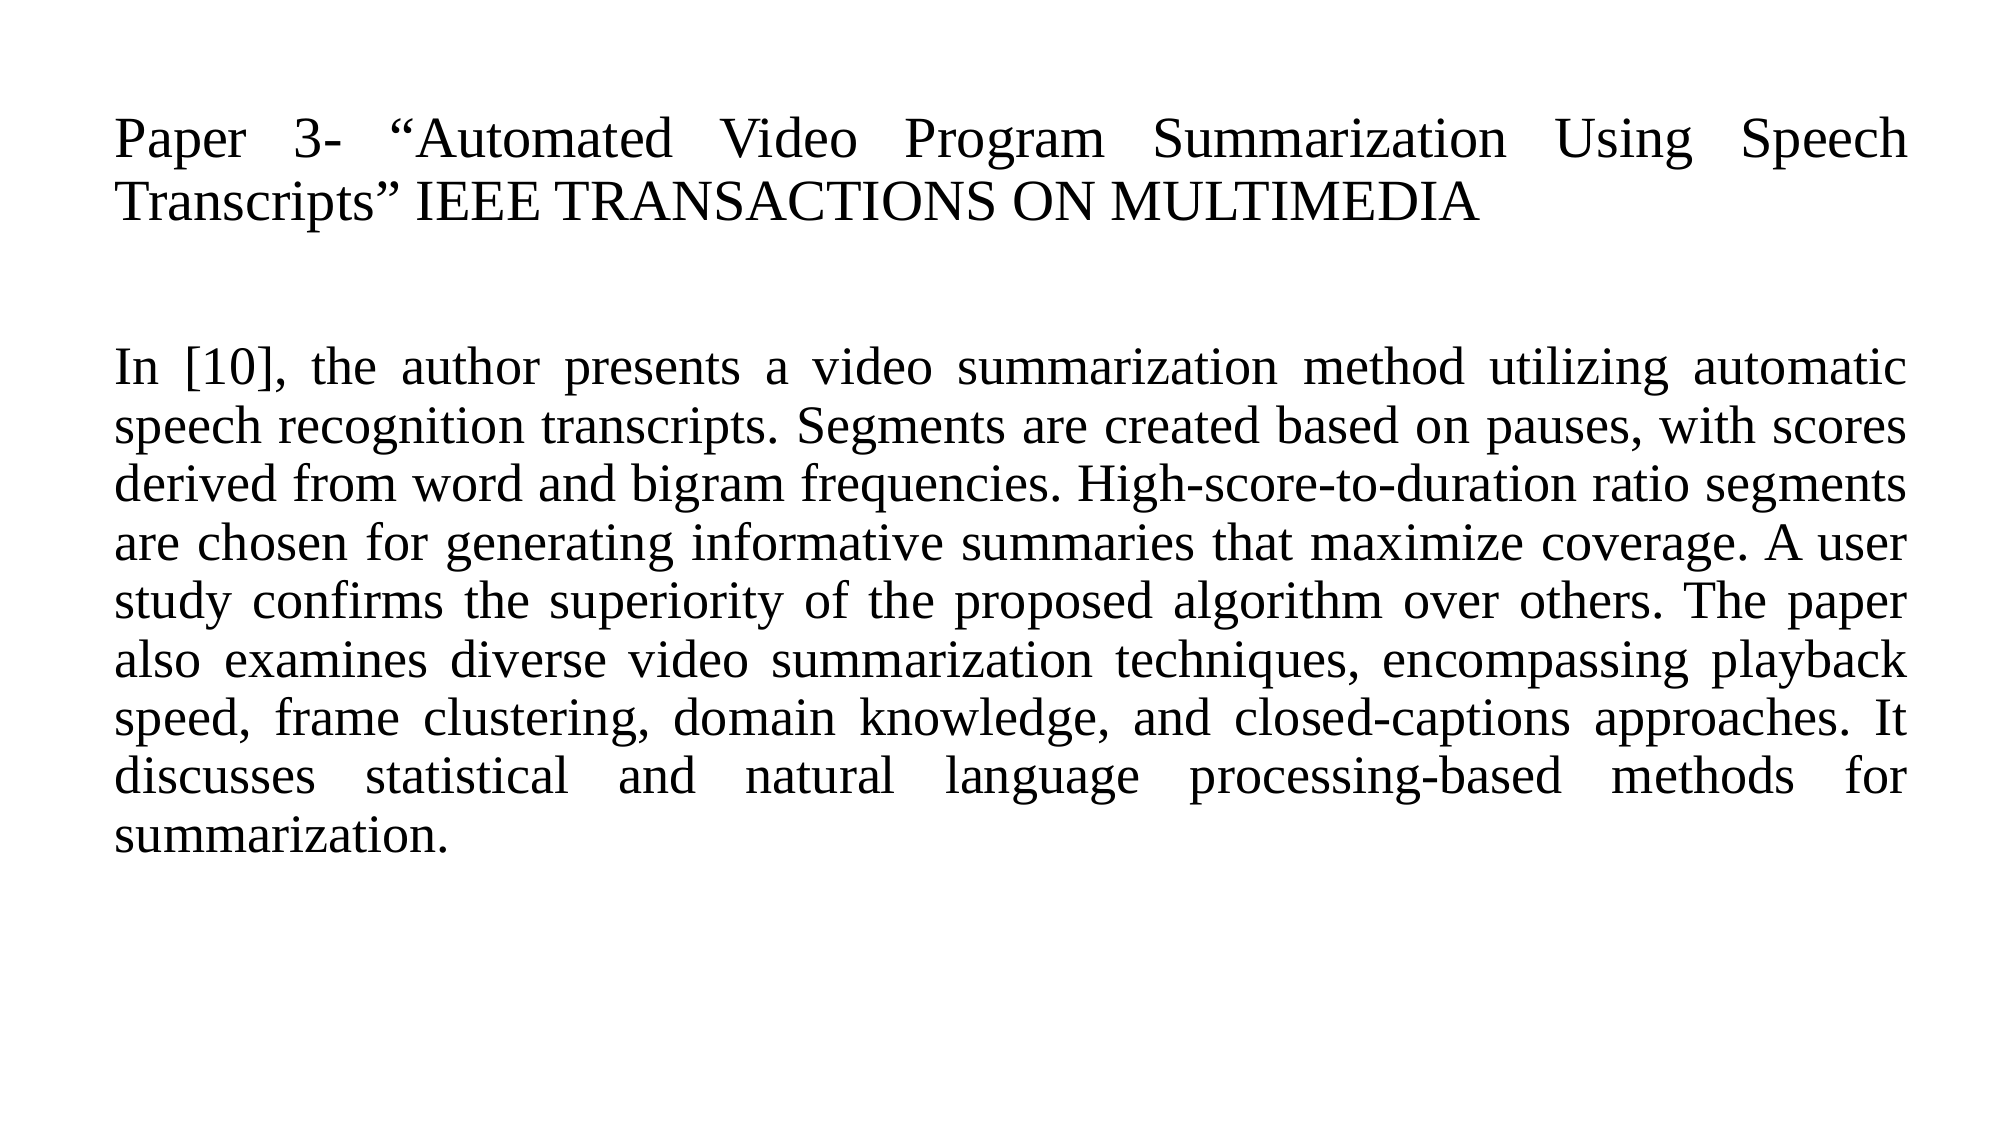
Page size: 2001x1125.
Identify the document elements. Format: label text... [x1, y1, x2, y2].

list Paper 3- “Automated Video Program Summarization Using Speech Transcripts” IEEE TRANSACTIONS ON MULTIMEDIA In [10], the author presents a video summarization method utilizing automatic speech recognition transcripts. Segments are created based on pauses, with scores derived from word and bigram frequencies. High-score-to-duration ratio segments are chosen for generating informative summaries that maximize coverage. A user study confirms the superiority of the proposed algorithm over others. The paper also examines diverse video summarization techniques, encompassing playback speed, frame clustering, domain knowledge, and closed-captions approaches. It discusses statistical and natural language processing-based methods for summarization. [99, 99, 1925, 1025]
